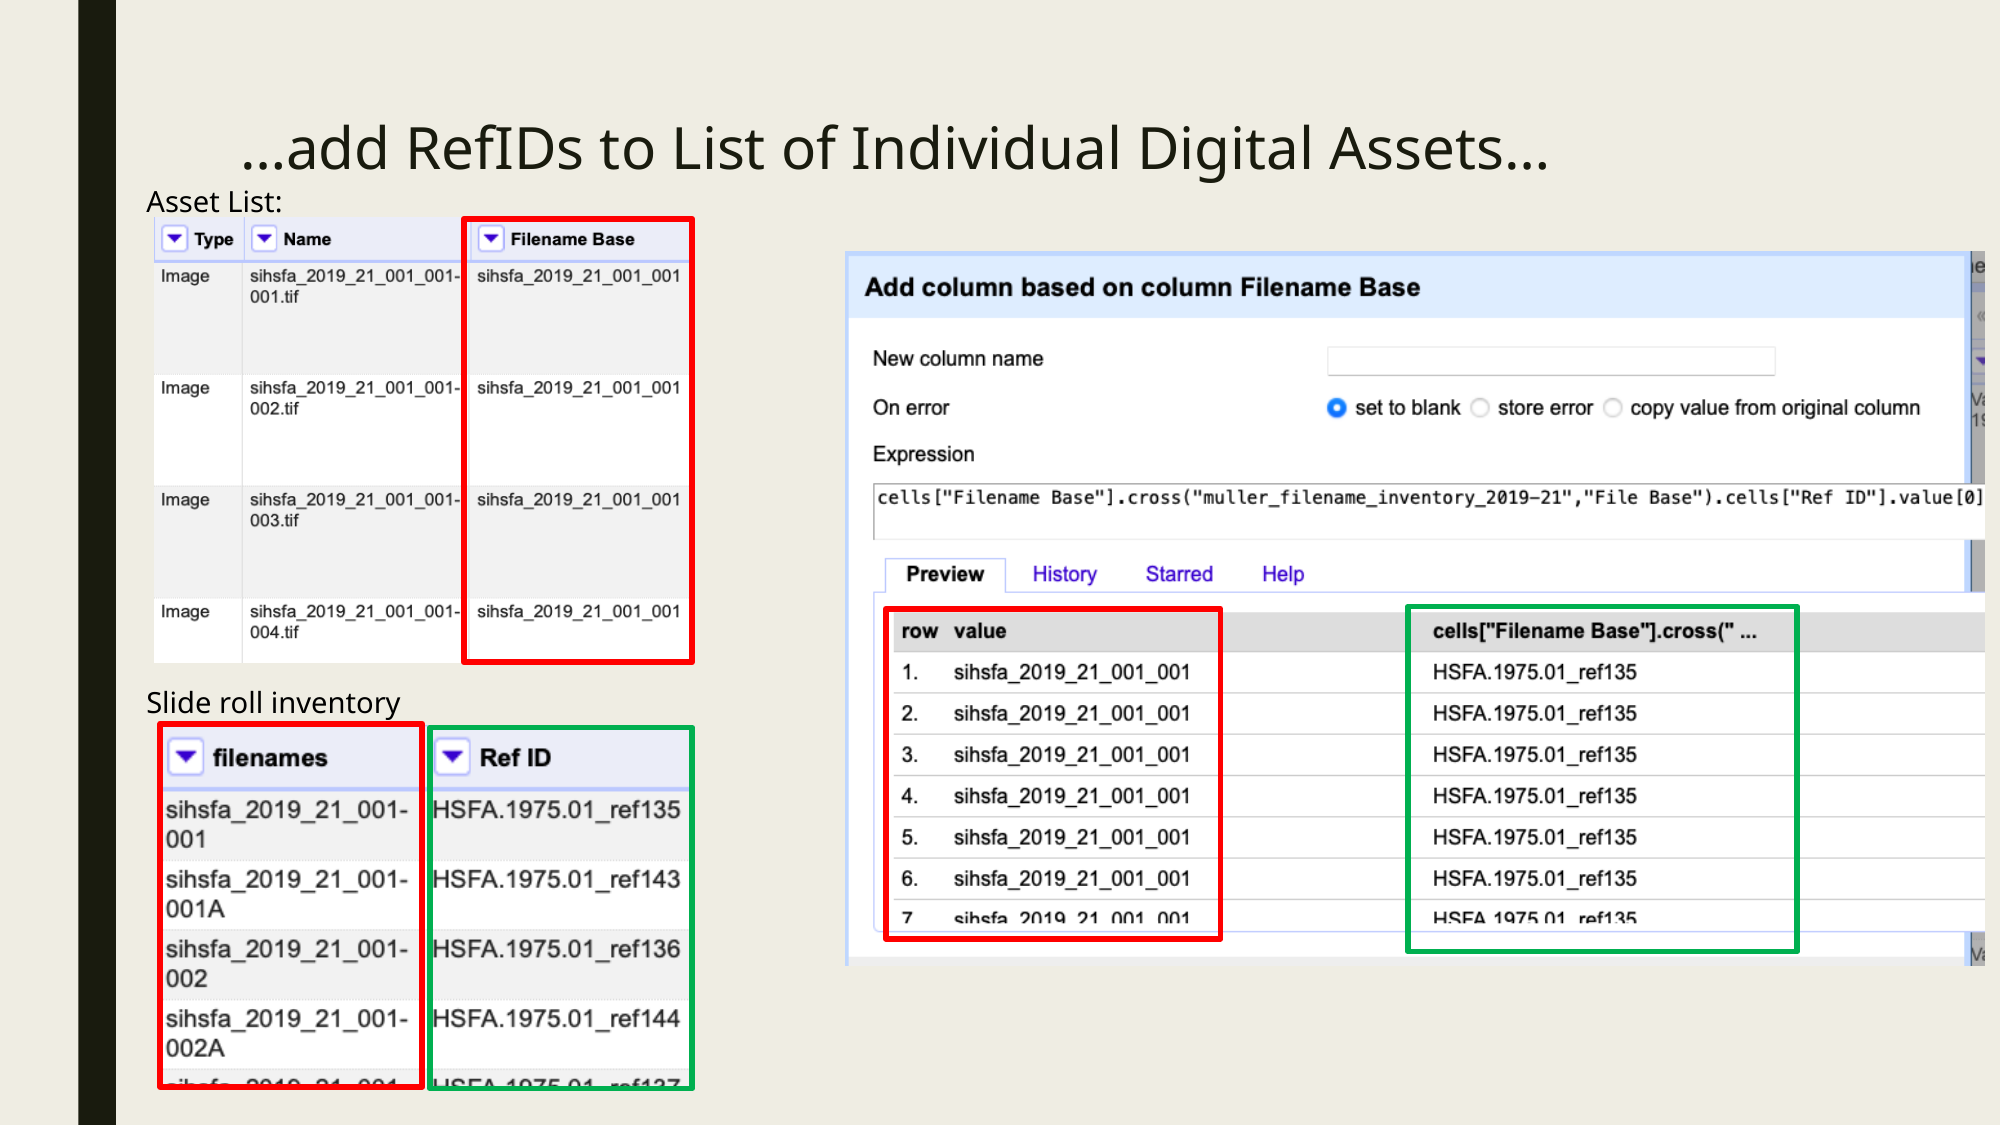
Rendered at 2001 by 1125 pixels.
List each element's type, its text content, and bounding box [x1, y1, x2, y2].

text_box [157, 721, 425, 1090]
picture [153, 217, 693, 663]
picture [160, 725, 693, 1087]
text_box …add RefIDs to List of Individual Digital Assets… [224, 112, 1800, 318]
picture [845, 251, 1985, 966]
text_box [427, 725, 695, 1091]
text_box Asset List: [131, 176, 298, 226]
text_box Slide roll inventory [131, 677, 416, 727]
